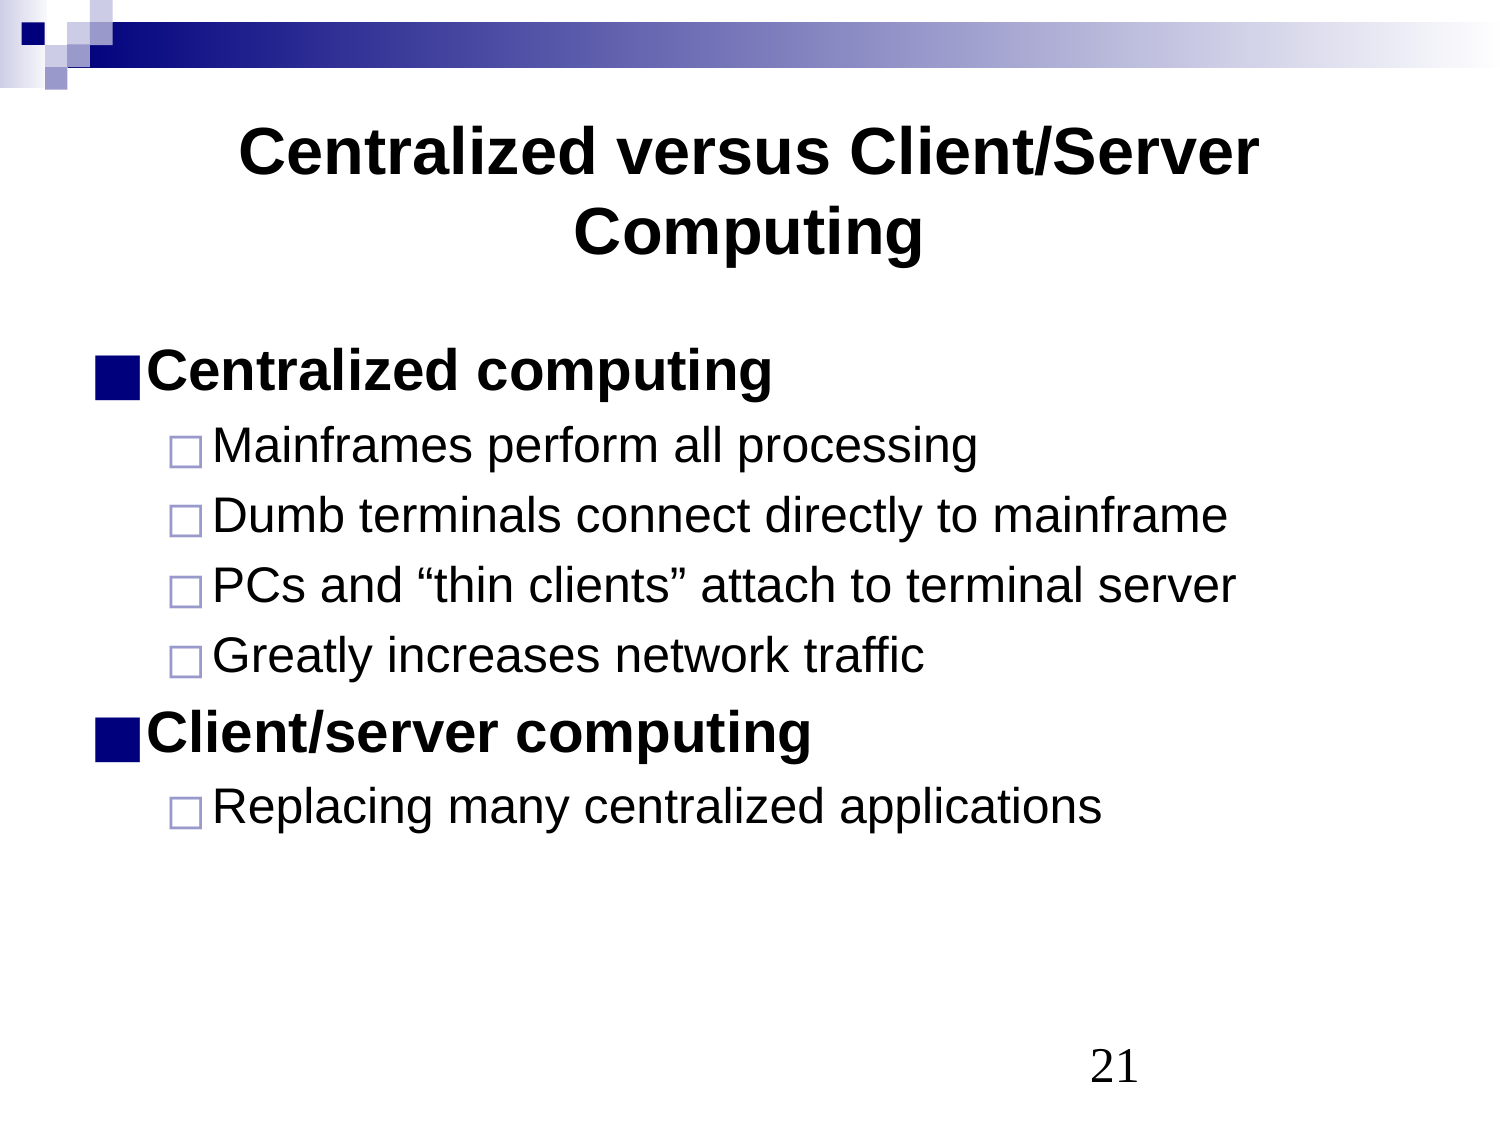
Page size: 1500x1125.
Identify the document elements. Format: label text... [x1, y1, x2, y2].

list Centralized computing Mainframes perform all processing Dumb terminals connect directly to mainframe PCs and “thin clients” attach to terminal server Greatly increases network traffic Client/server computing Replacing many centralized applications [75, 324, 1425, 963]
slide_number ‹#› [1074, 1025, 1425, 1100]
title Centralized versus Client/Server Computing [75, 75, 1425, 300]
